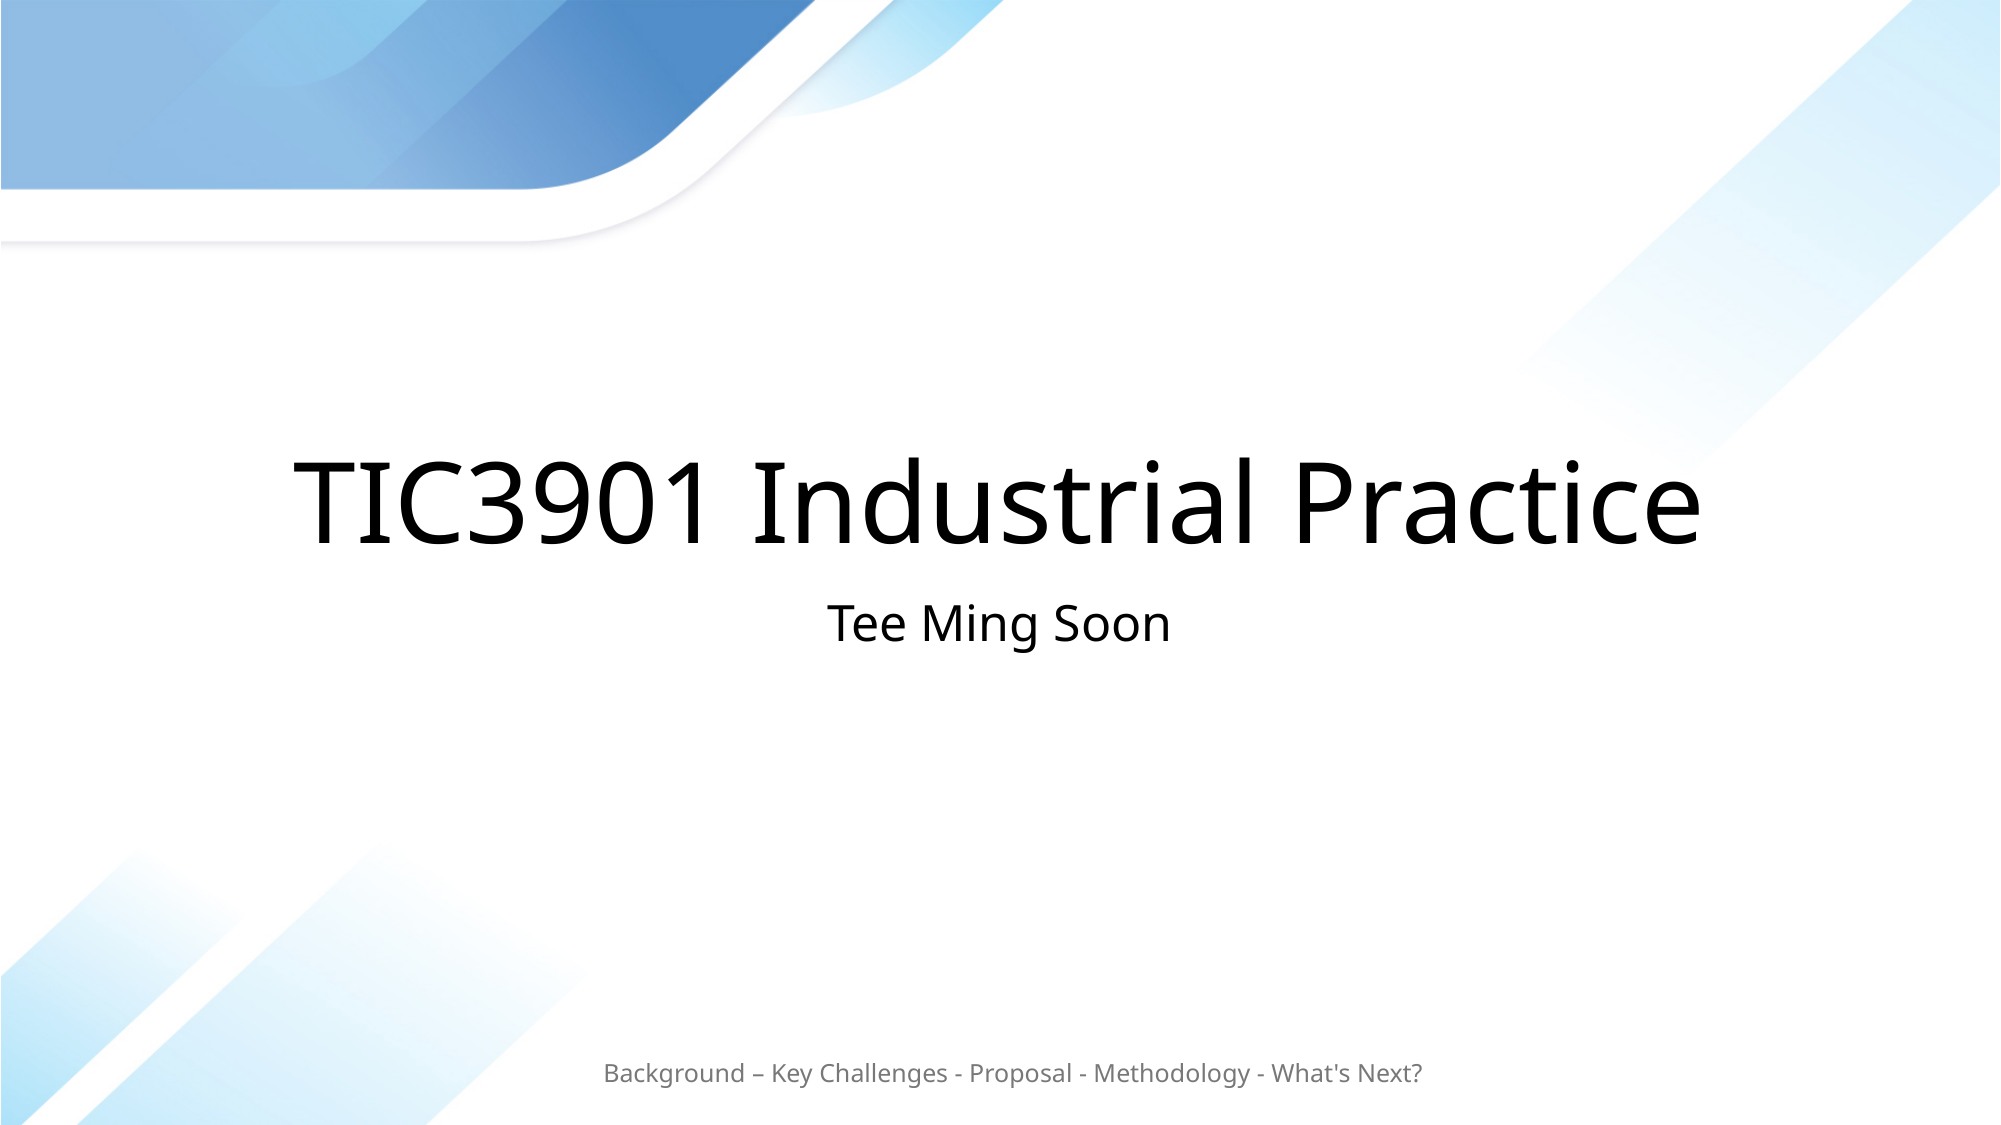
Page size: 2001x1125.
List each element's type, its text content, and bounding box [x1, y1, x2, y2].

title TIC3901 Industrial Practice [249, 184, 1750, 576]
footer Background – Key Challenges - Proposal - Methodology - What's Next? [190, 1042, 1837, 1103]
picture [0, 0, 2000, 1125]
subtitle Tee Ming Soon [249, 590, 1750, 863]
